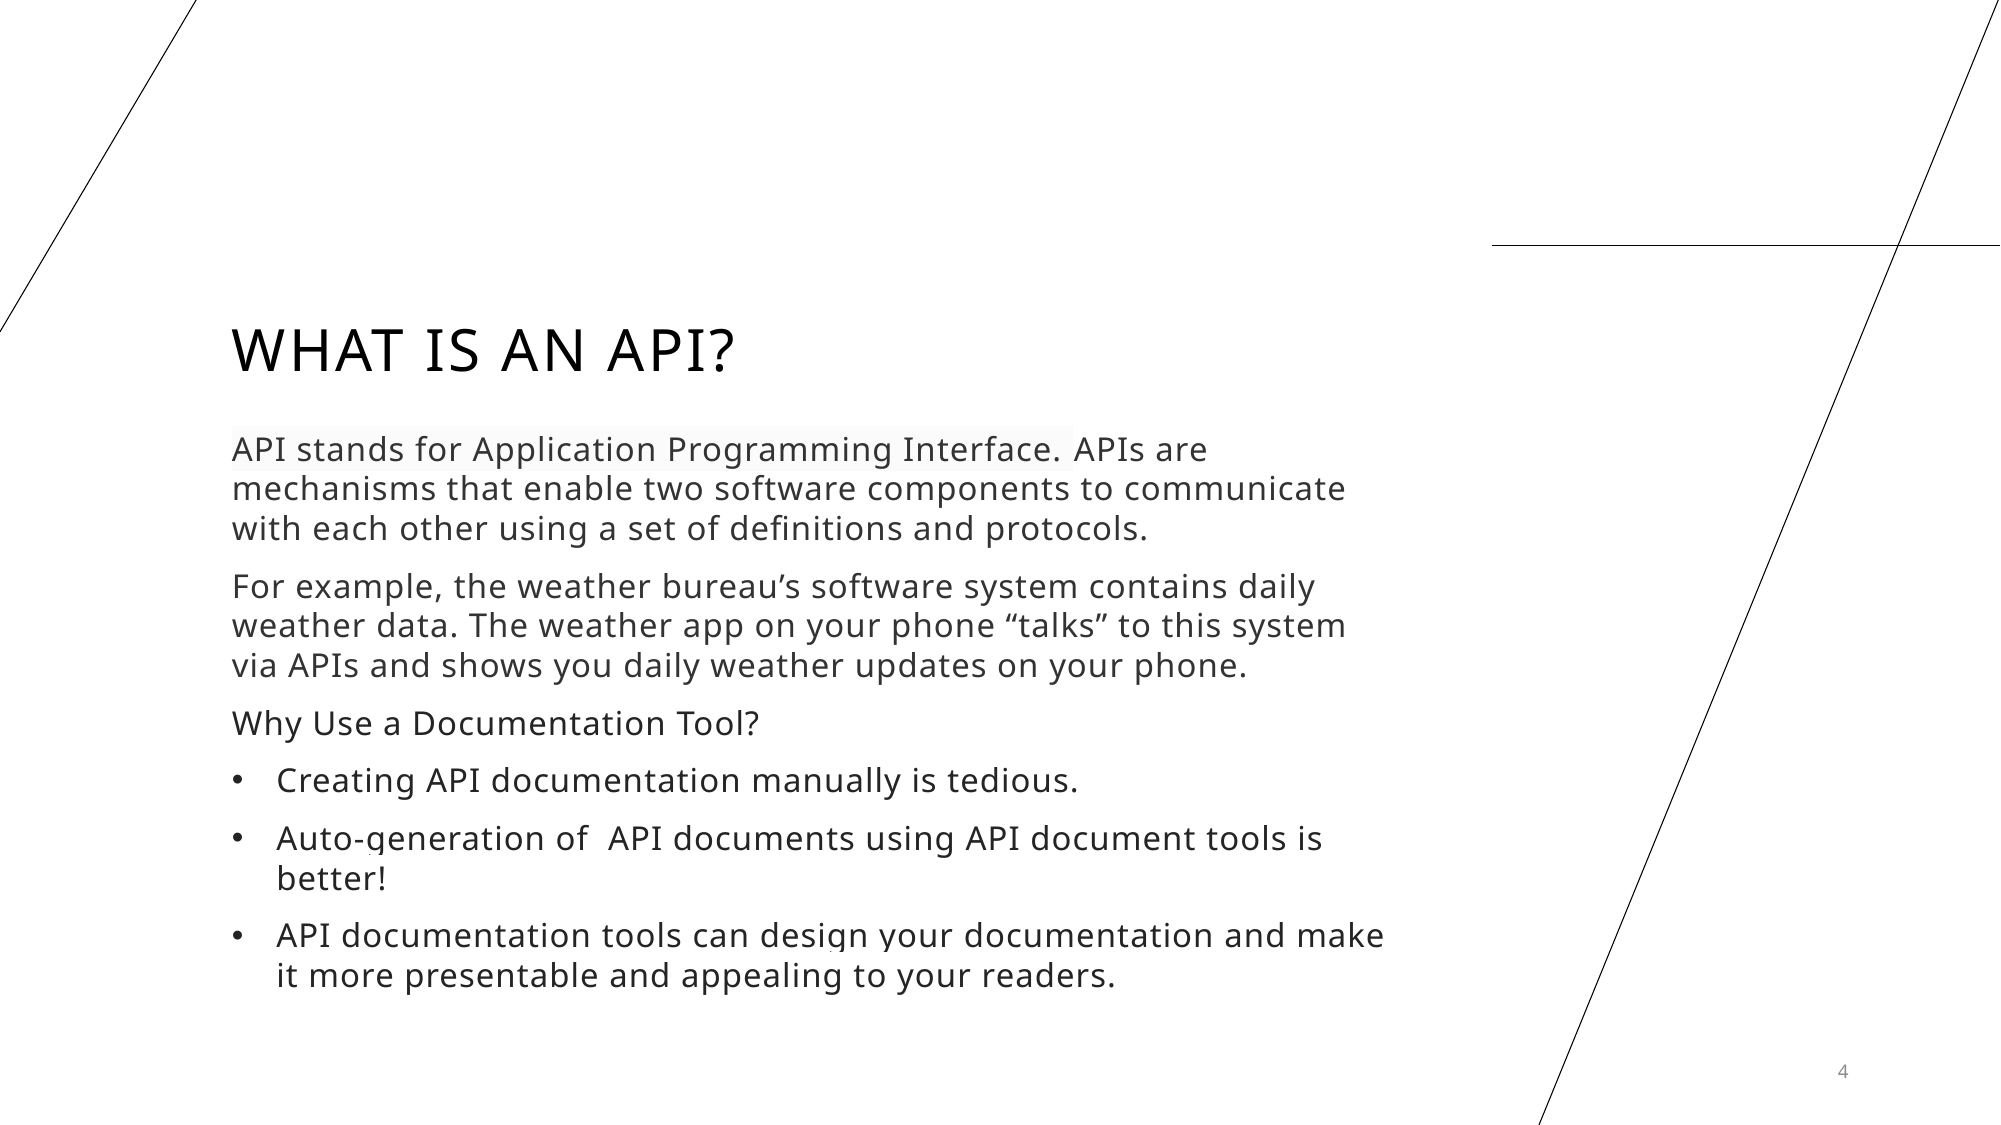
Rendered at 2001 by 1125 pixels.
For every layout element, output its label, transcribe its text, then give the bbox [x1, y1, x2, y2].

list API stands for Application Programming Interface. APIs are mechanisms that enable two software components to communicate with each other using a set of definitions and protocols. For example, the weather bureau’s software system contains daily weather data. The weather app on your phone “talks” to this system via APIs and shows you daily weather updates on your phone. Why Use a Documentation Tool? Creating API documentation manually is tedious. Auto-generation of API documents using API document tools is better! API documentation tools can design your documentation and make it more presentable and appealing to your readers. [216, 420, 1413, 1013]
title What is an api? [216, 43, 1413, 392]
slide_number 4 [1701, 1042, 1864, 1103]
